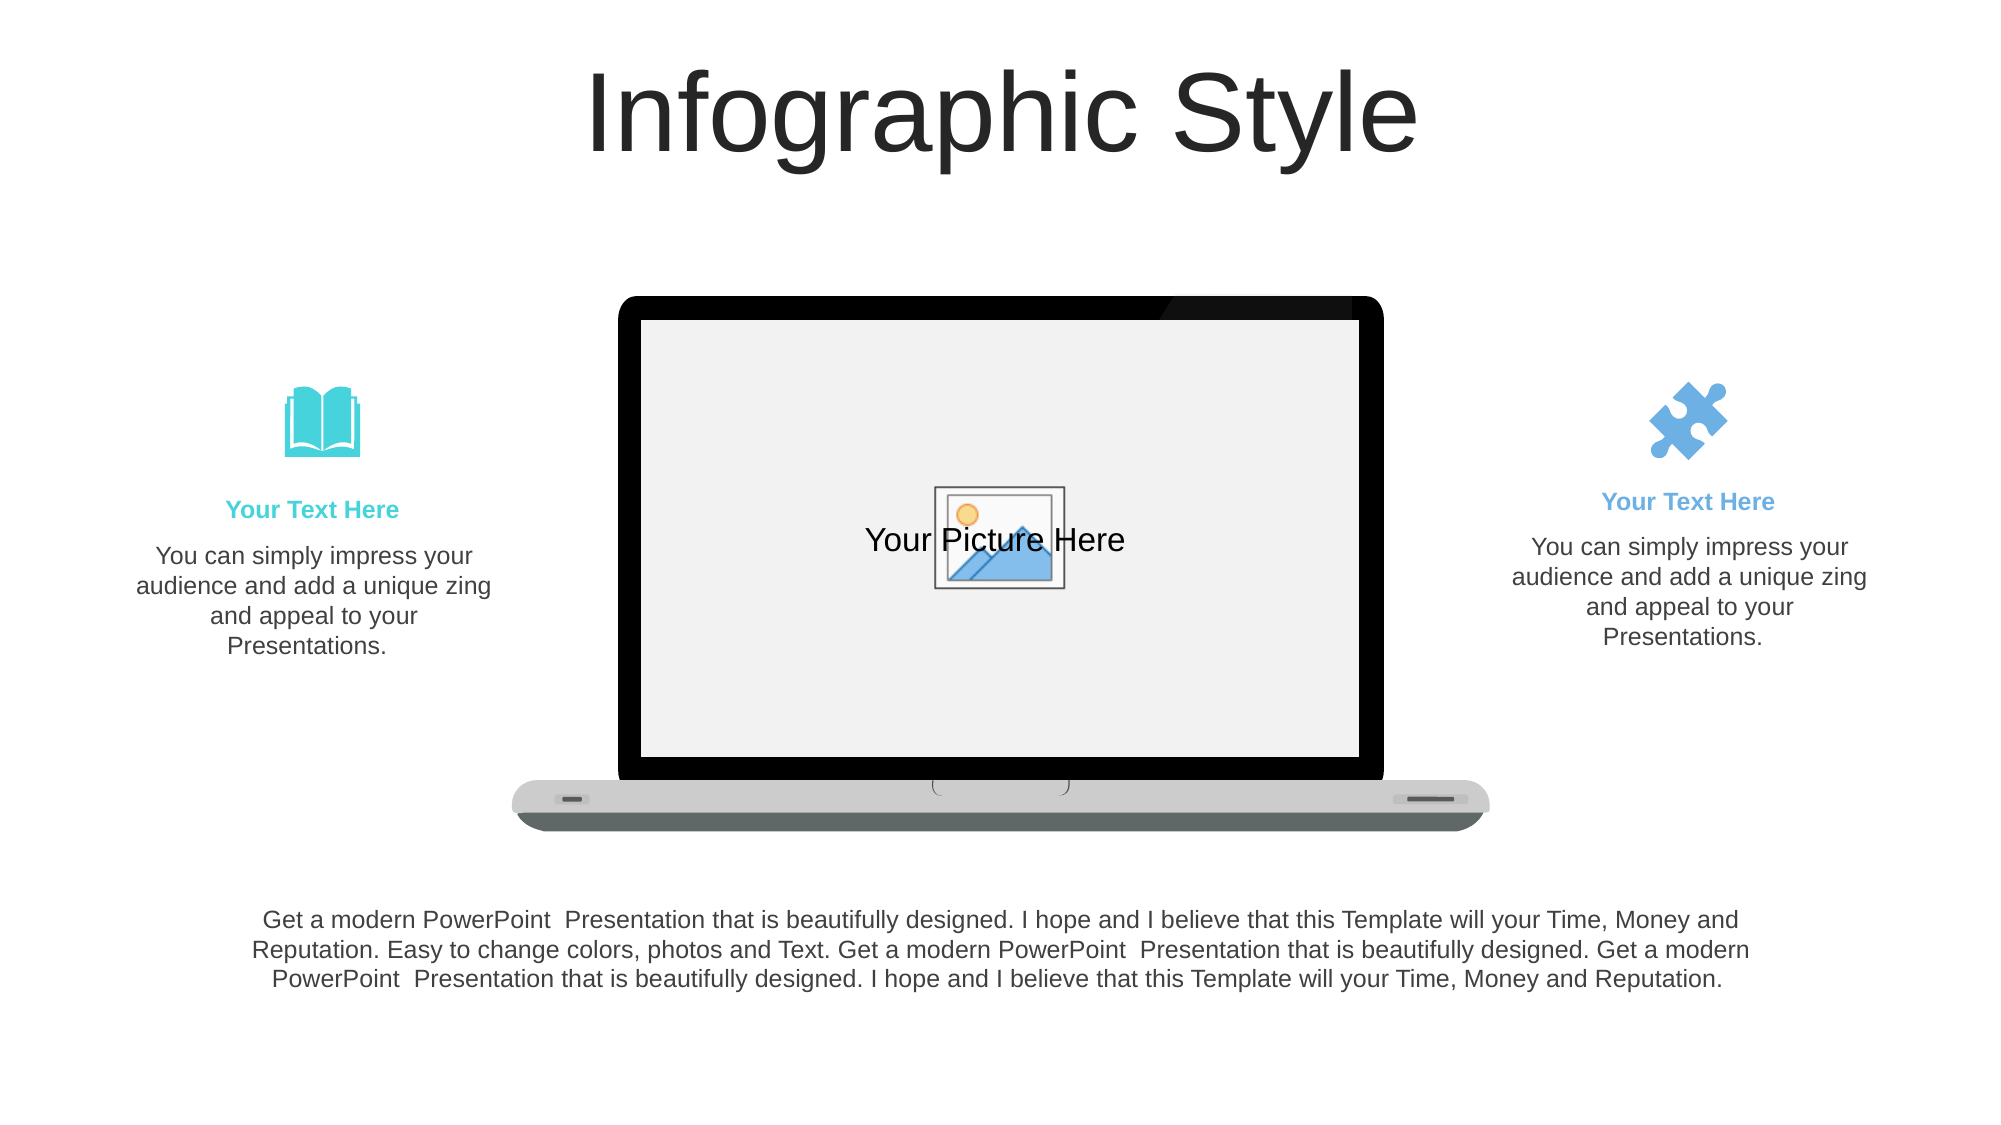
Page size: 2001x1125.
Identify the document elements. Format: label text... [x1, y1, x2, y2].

text_box [1647, 380, 1730, 462]
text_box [116, 486, 512, 669]
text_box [1492, 477, 1888, 660]
text_box [283, 385, 362, 458]
text_box Get a modern PowerPoint Presentation that is beautifully designed. I hope and I believe that this Template will your Time, Money and Reputation. Easy to change colors, photos and Text. Get a modern PowerPoint Presentation that is beautifully designed. Get a modern PowerPoint Presentation that is beautifully designed. I hope and I believe that this Template will your Time, Money and Reputation. [233, 895, 1773, 1001]
list Infographic Style [53, 55, 1952, 175]
picture [641, 319, 1359, 758]
